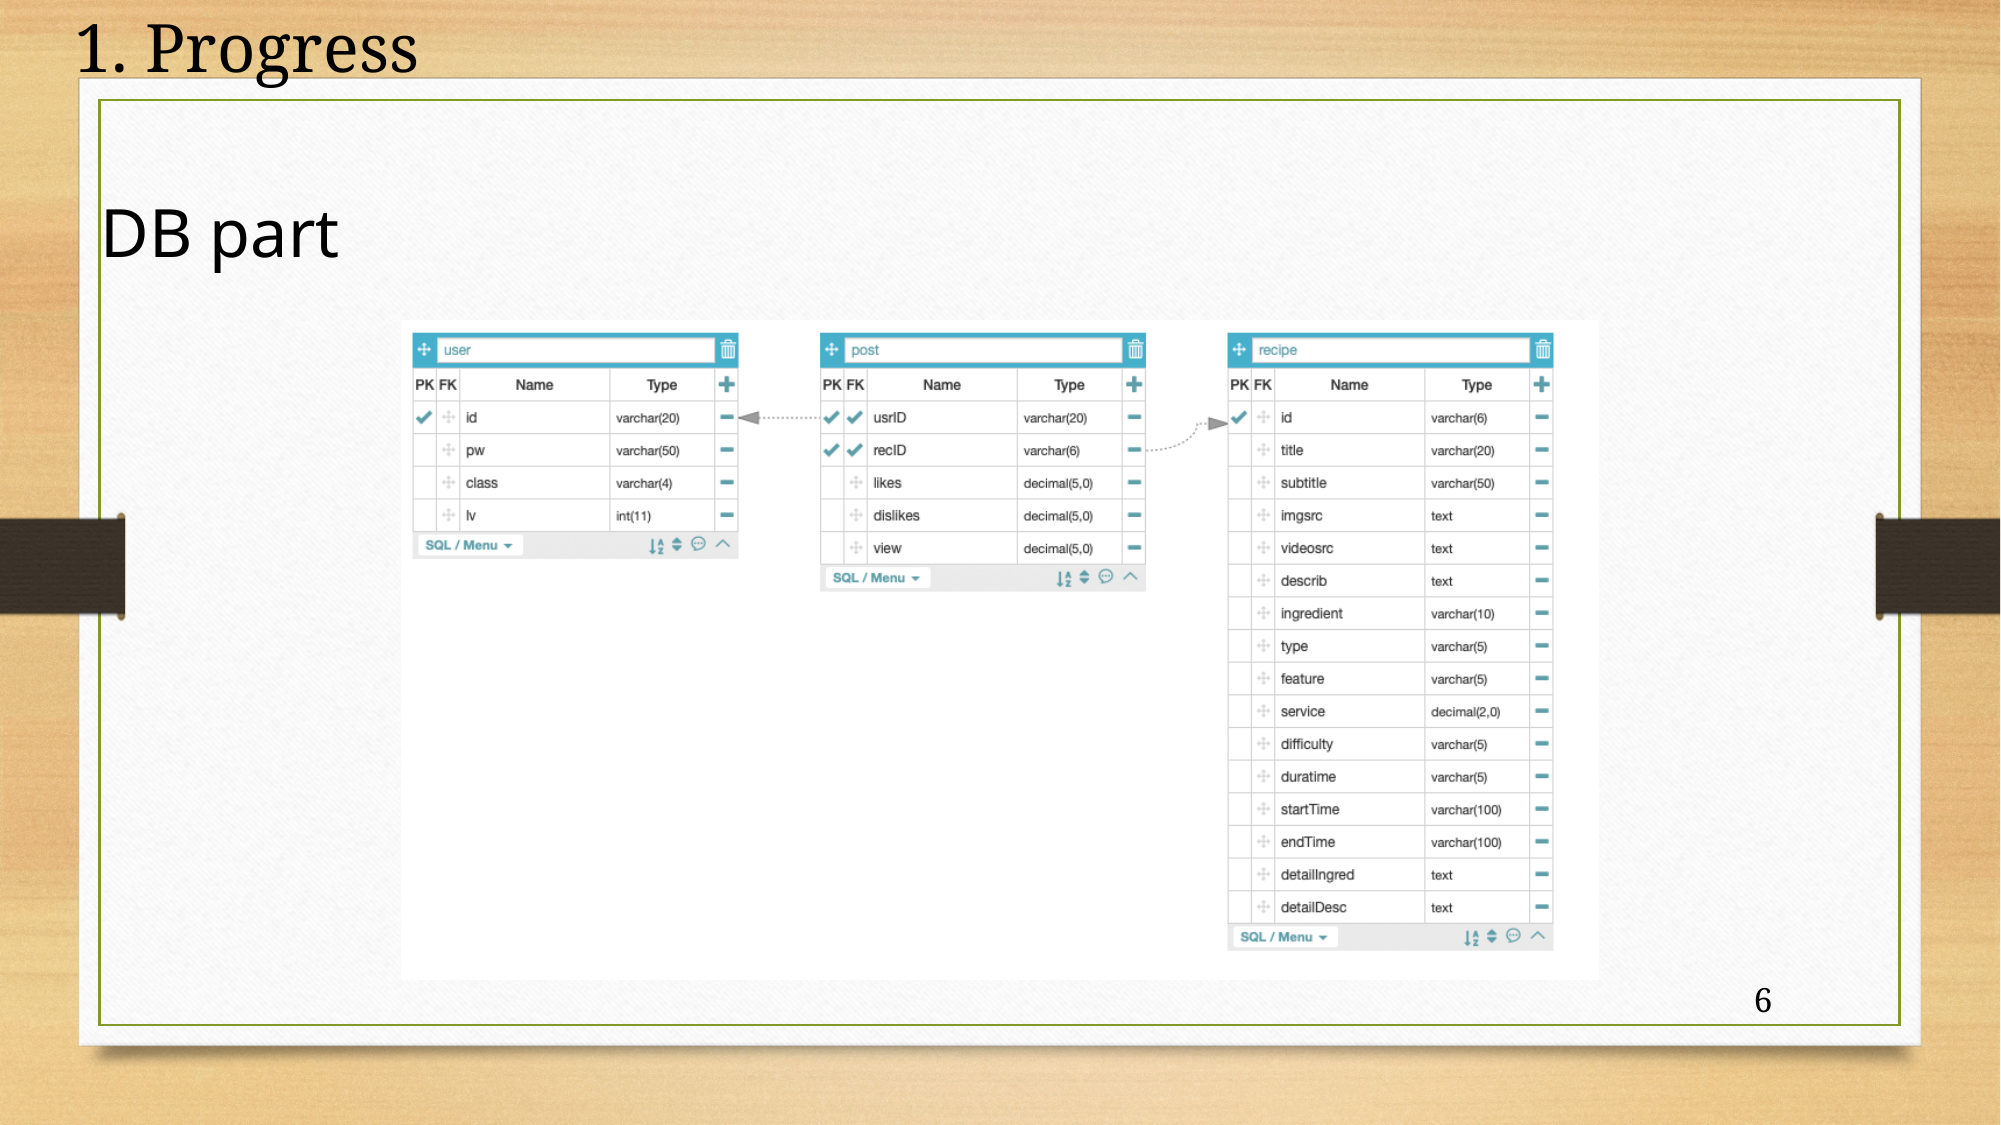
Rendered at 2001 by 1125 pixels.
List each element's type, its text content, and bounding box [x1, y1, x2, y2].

picture [0, 0, 2001, 1125]
text_box DB part [85, 183, 543, 279]
text_box 1. Progress [59, 0, 435, 93]
slide_number 6 [1698, 979, 1788, 1025]
